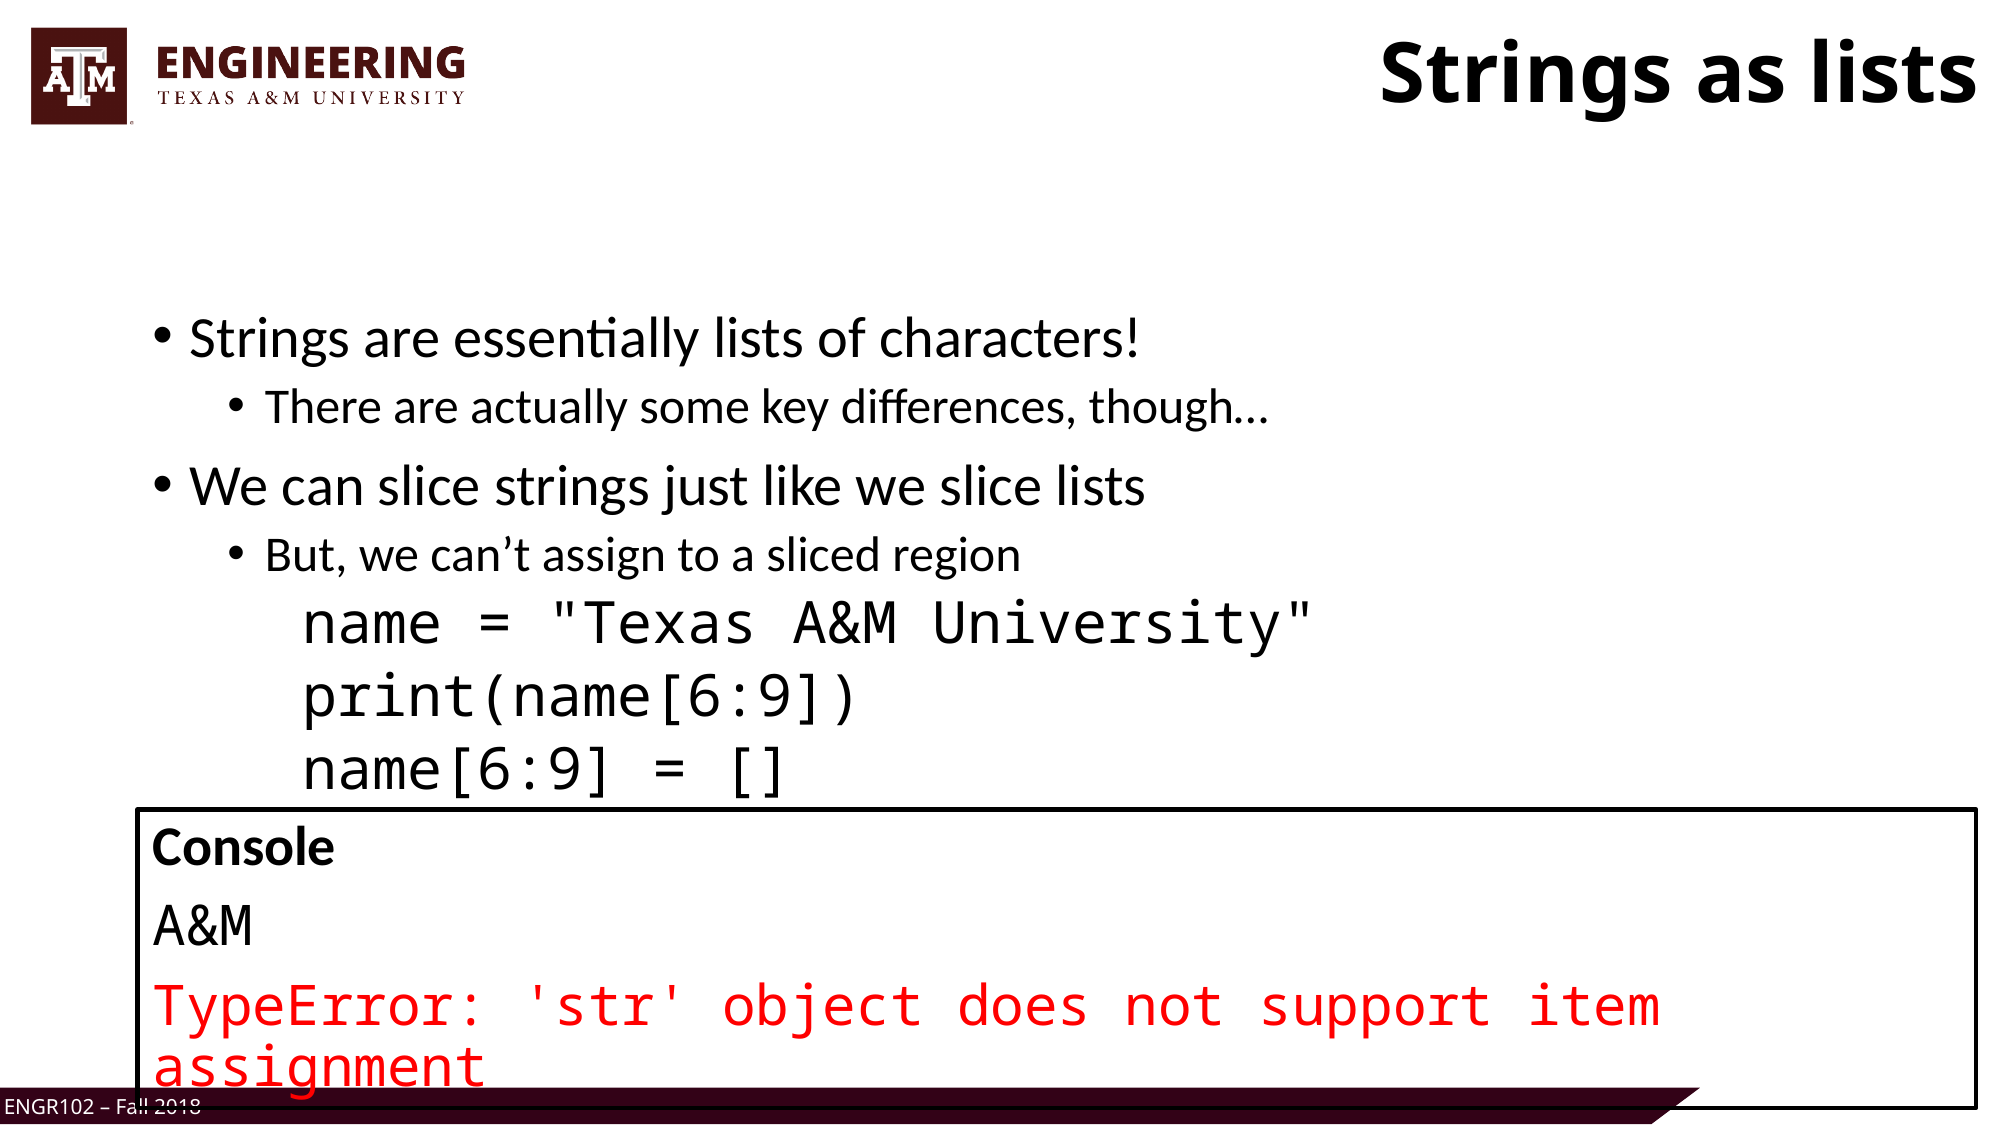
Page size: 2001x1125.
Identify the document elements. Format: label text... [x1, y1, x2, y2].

list Strings are essentially lists of characters! There are actually some key differences, though… We can slice strings just like we slice lists But, we can’t assign to a sliced region name = "Texas A&M University" print(name[6:9]) name[6:9] = [] [137, 299, 1863, 809]
text_box Console A&M TypeError: 'str' object does not support item assignment [137, 809, 1977, 1108]
picture [24, 21, 474, 130]
title Strings as lists [895, 0, 1995, 151]
